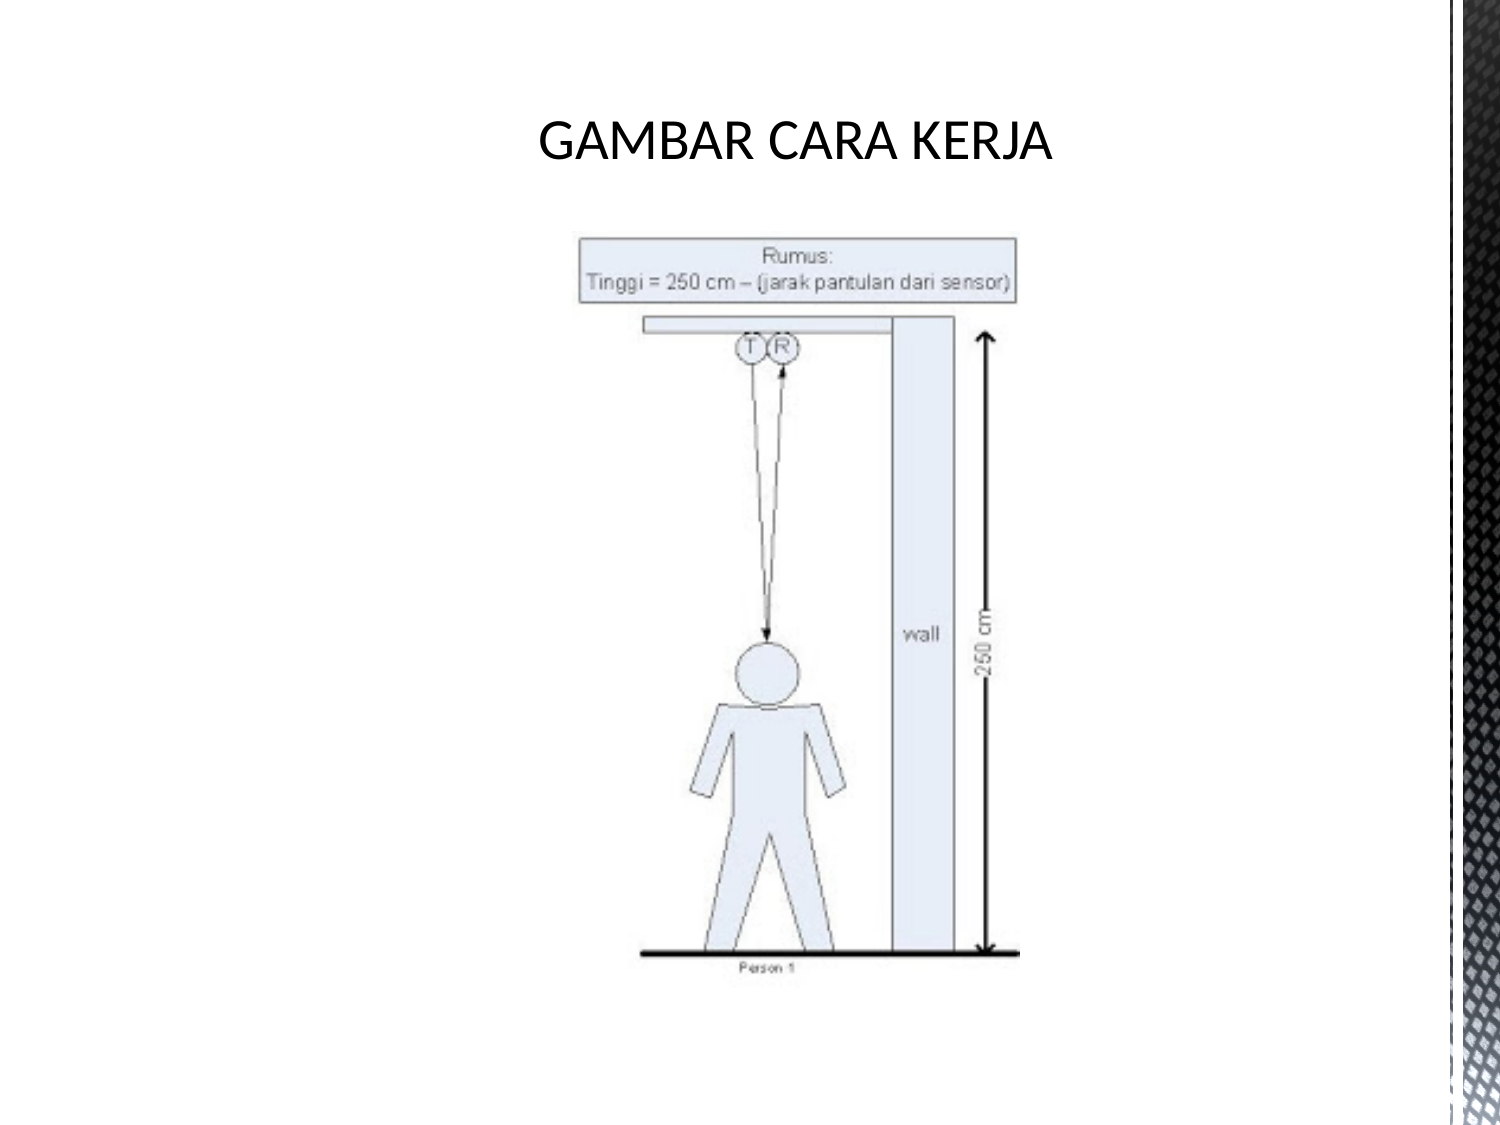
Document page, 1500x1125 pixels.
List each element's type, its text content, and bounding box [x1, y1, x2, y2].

title GAMBAR CARA KERJA [0, 70, 1069, 204]
picture [572, 231, 1020, 988]
picture [1447, 0, 1500, 1125]
